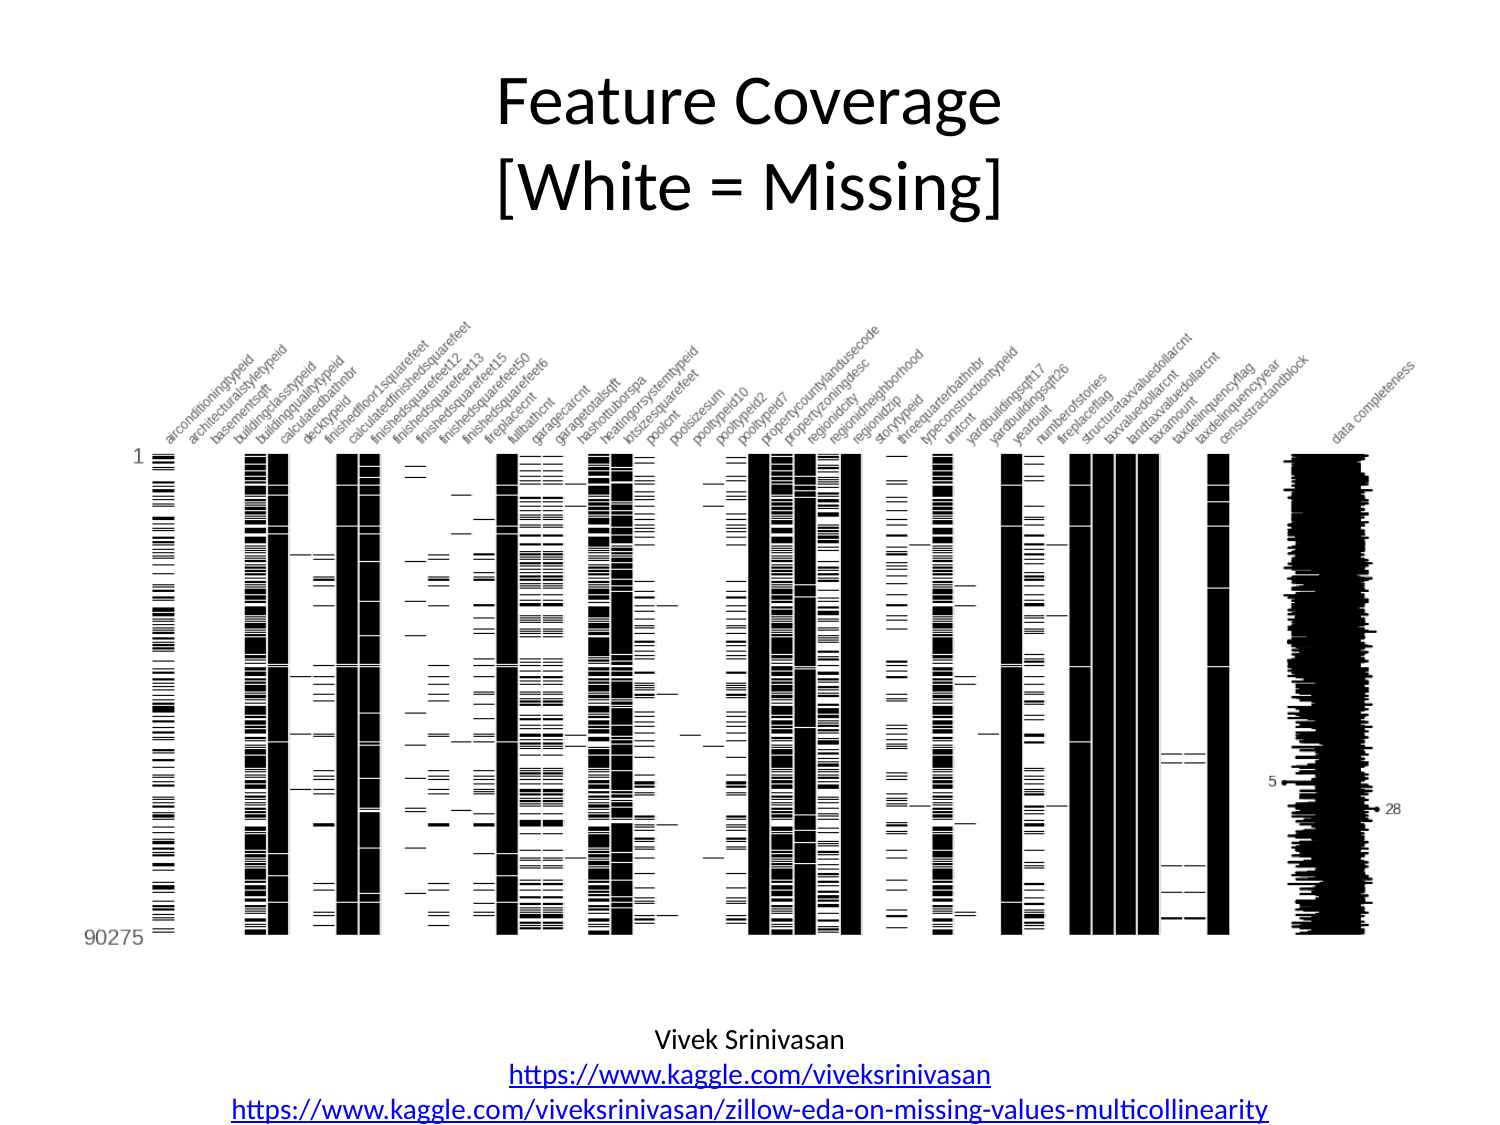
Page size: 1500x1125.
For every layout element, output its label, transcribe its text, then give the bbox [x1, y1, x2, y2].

title Feature Coverage [White = Missing] [75, 45, 1425, 233]
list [74, 311, 1426, 956]
text_box Vivek Srinivasan https://www.kaggle.com/viveksrinivasan https://www.kaggle.com/viveksrinivasan/zillow-eda-on-missing-values-multicollinearity [0, 1012, 1500, 1125]
